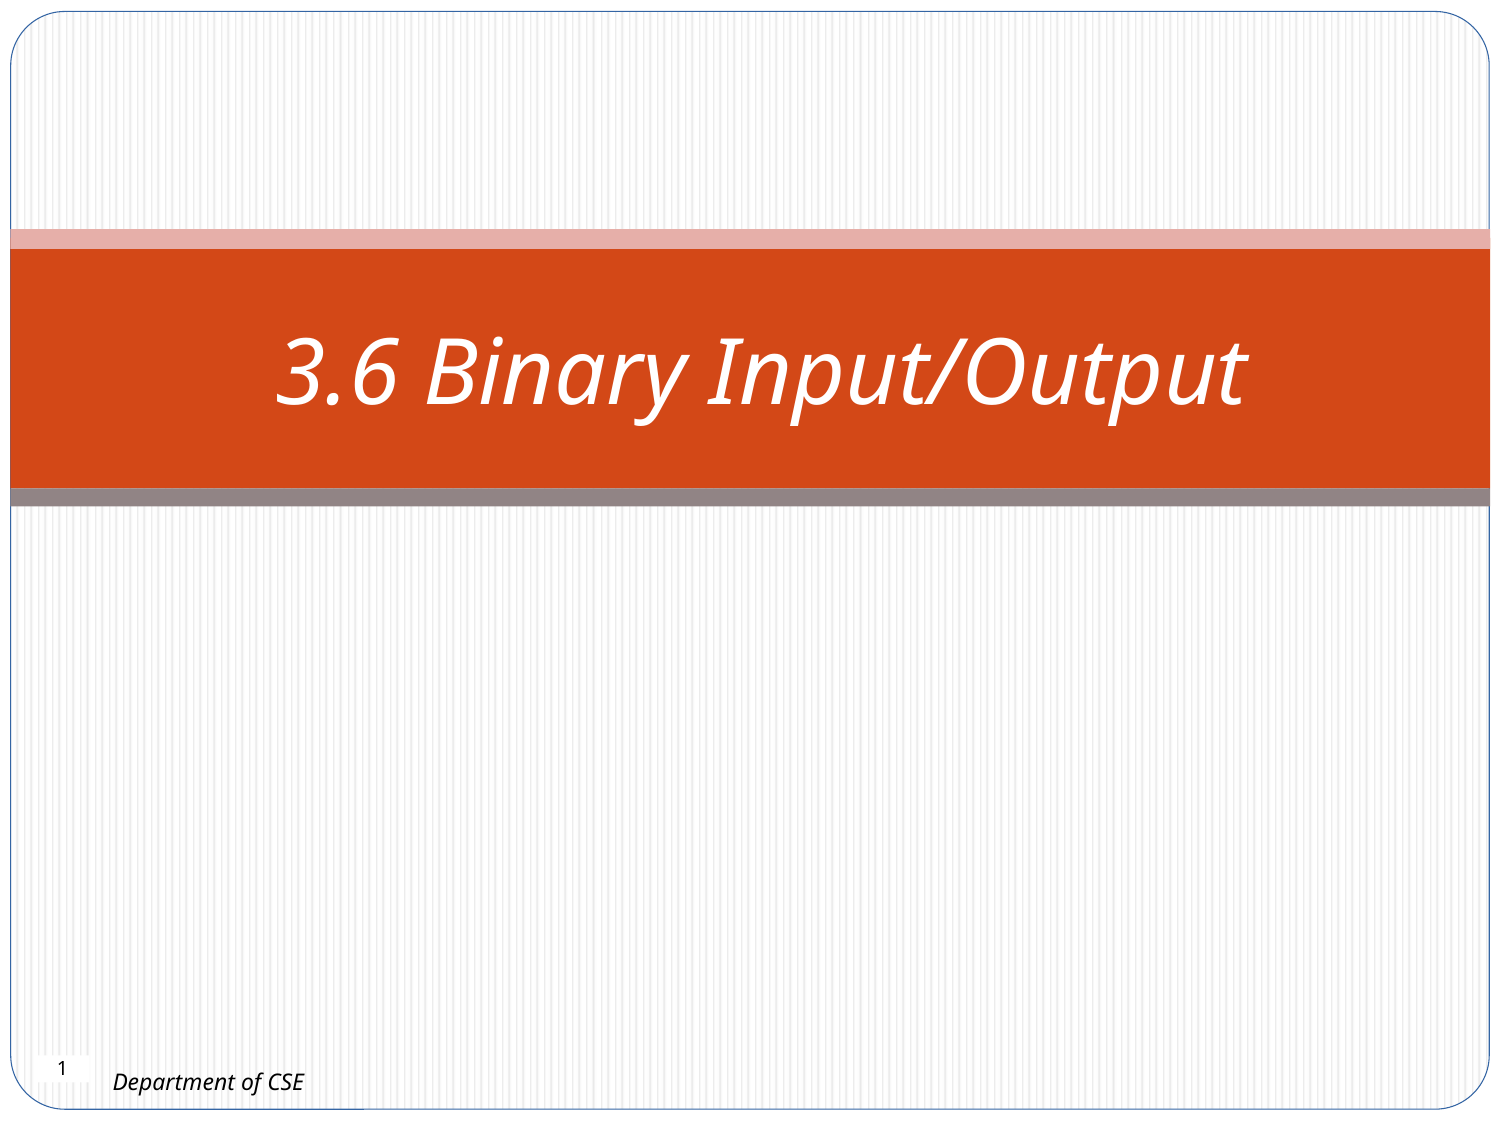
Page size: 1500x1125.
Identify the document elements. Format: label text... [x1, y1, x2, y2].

slide_number 1 [35, 1054, 90, 1083]
picture [12, 507, 1488, 1108]
picture [12, 12, 1488, 229]
text_box Department of CSE [112, 1067, 763, 1095]
title 3.6 Binary Input/Output [74, 246, 1426, 489]
